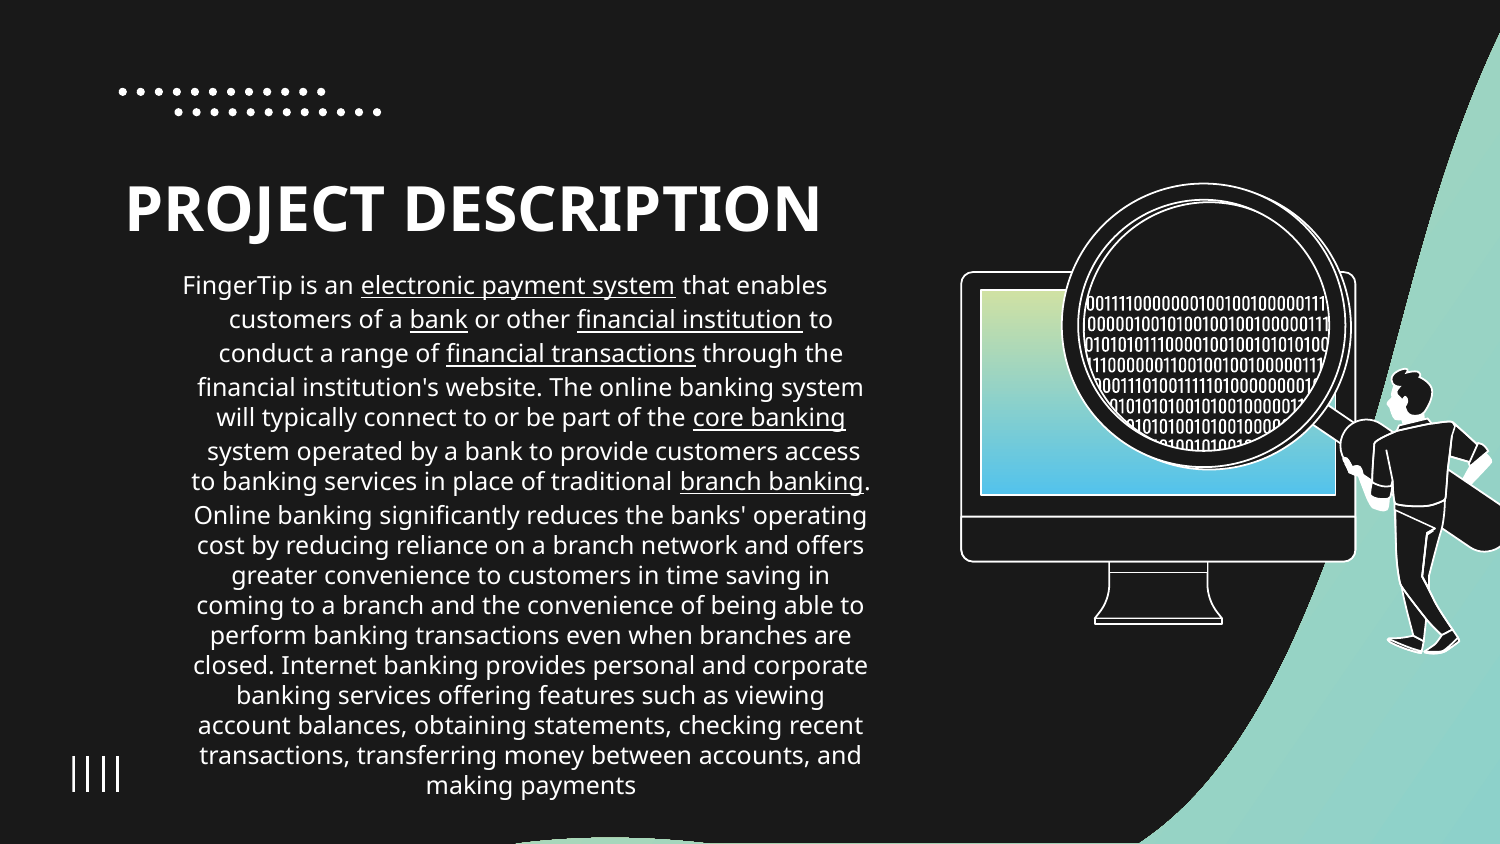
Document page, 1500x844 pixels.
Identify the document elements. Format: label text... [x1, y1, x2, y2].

subtitle FingerTip is an electronic payment system that enables customers of a bank or other financial institution to conduct a range of financial transactions through the financial institution's website. The online banking system will typically connect to or be part of the core banking system operated by a bank to provide customers access to banking services in place of traditional branch banking. Online banking significantly reduces the banks' operating cost by reducing reliance on a branch network and offers greater convenience to customers in time saving in coming to a branch and the convenience of being able to perform banking transactions even when branches are closed. Internet banking provides personal and corporate banking services offering features such as viewing account balances, obtaining statements, checking recent transactions, transferring money between accounts, and making payments [98, 254, 889, 829]
title PROJECT DESCRIPTION [109, 153, 921, 259]
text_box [960, 183, 1500, 654]
